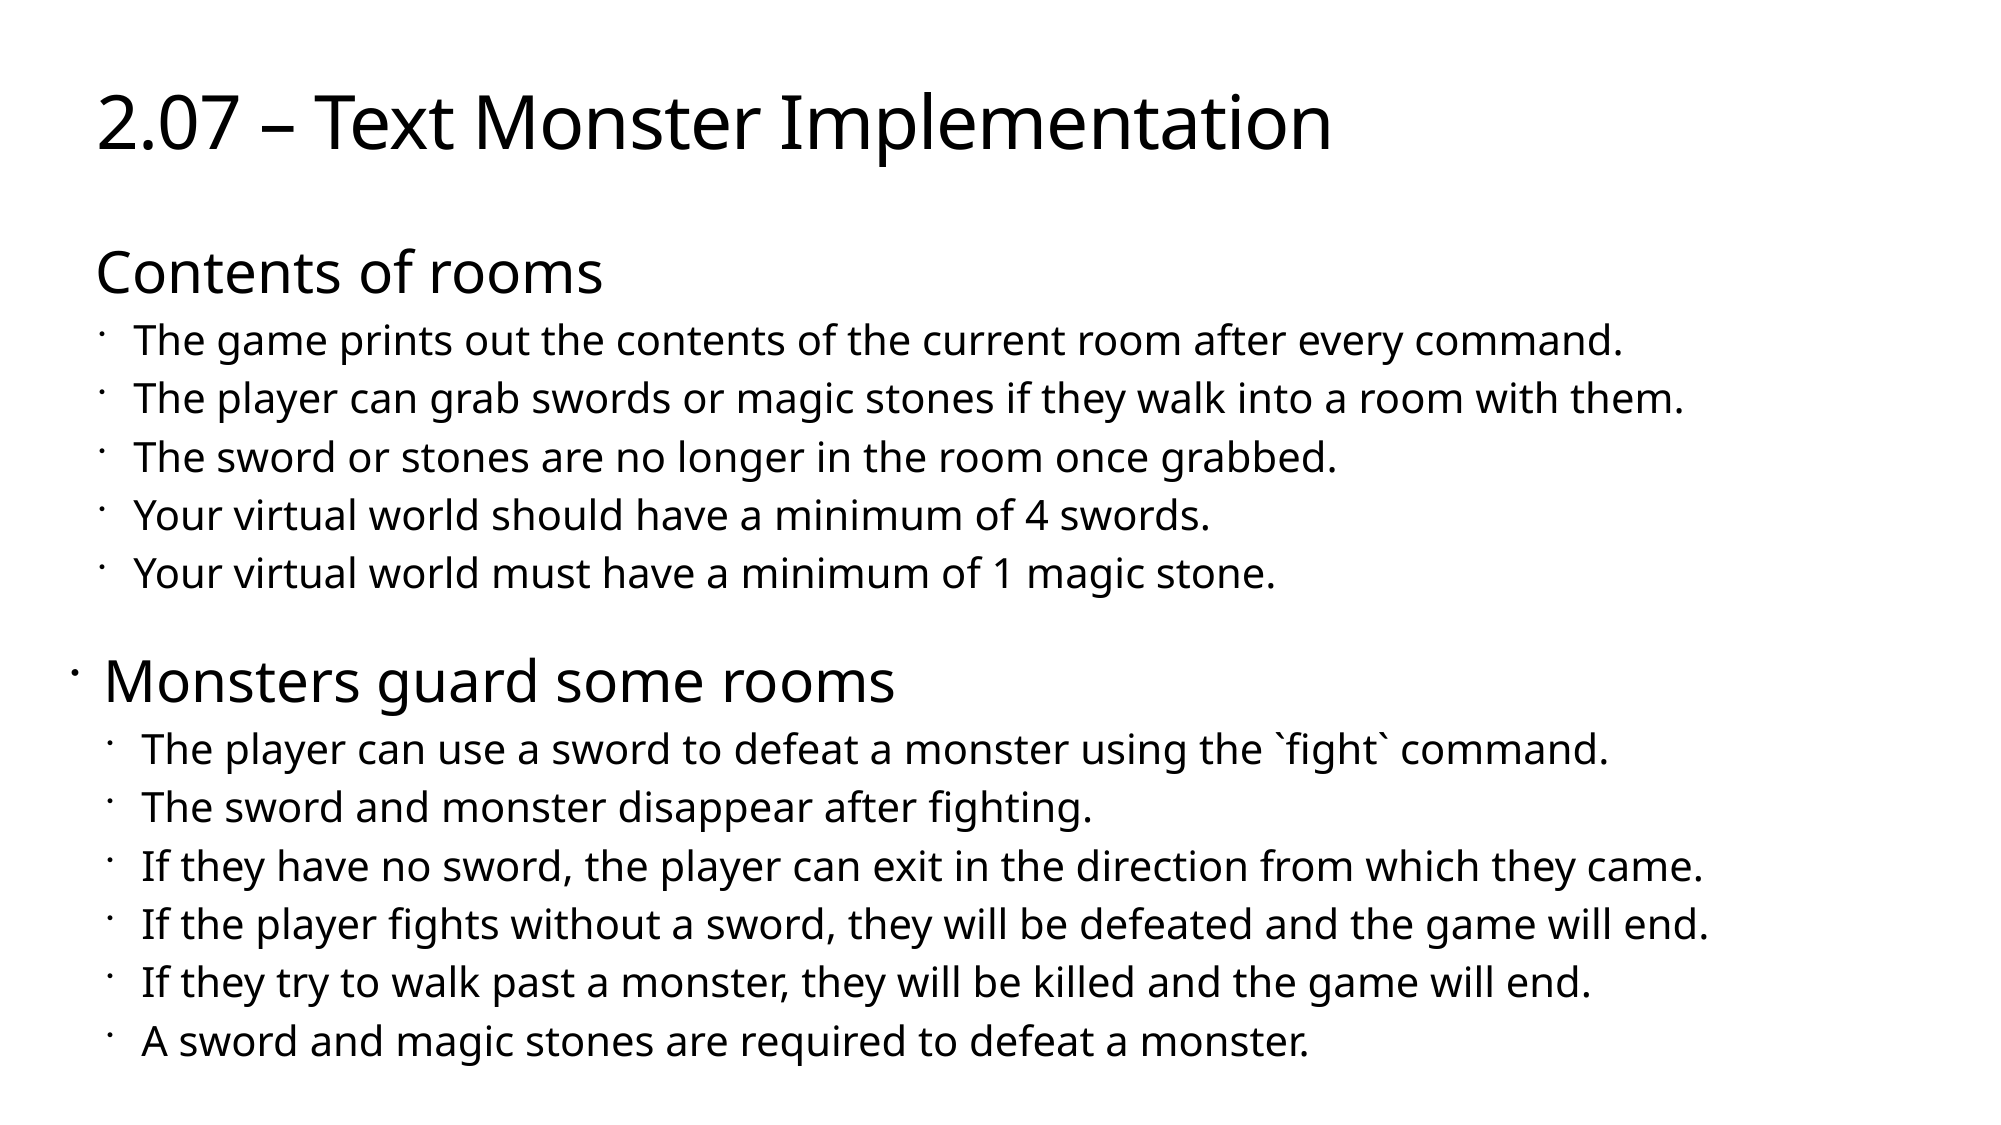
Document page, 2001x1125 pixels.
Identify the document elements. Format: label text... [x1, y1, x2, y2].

list Contents of rooms The game prints out the contents of the current room after every command. The player can grab swords or magic stones if they walk into a room with them. The sword or stones are no longer in the room once grabbed. Your virtual world should have a minimum of 4 swords. Your virtual world must have a minimum of 1 magic stone. [95, 235, 1904, 609]
text_box Monsters guard some rooms The player can use a sword to defeat a monster using the `fight` command. The sword and monster disappear after fighting. If they have no sword, the player can exit in the direction from which they came. If the player fights without a sword, they will be defeated and the game will end. If they try to walk past a monster, they will be killed and the game will end. A sword and magic stones are required to defeat a monster. [66, 644, 1933, 1065]
title 2.07 – Text Monster Implementation [96, 75, 1904, 166]
